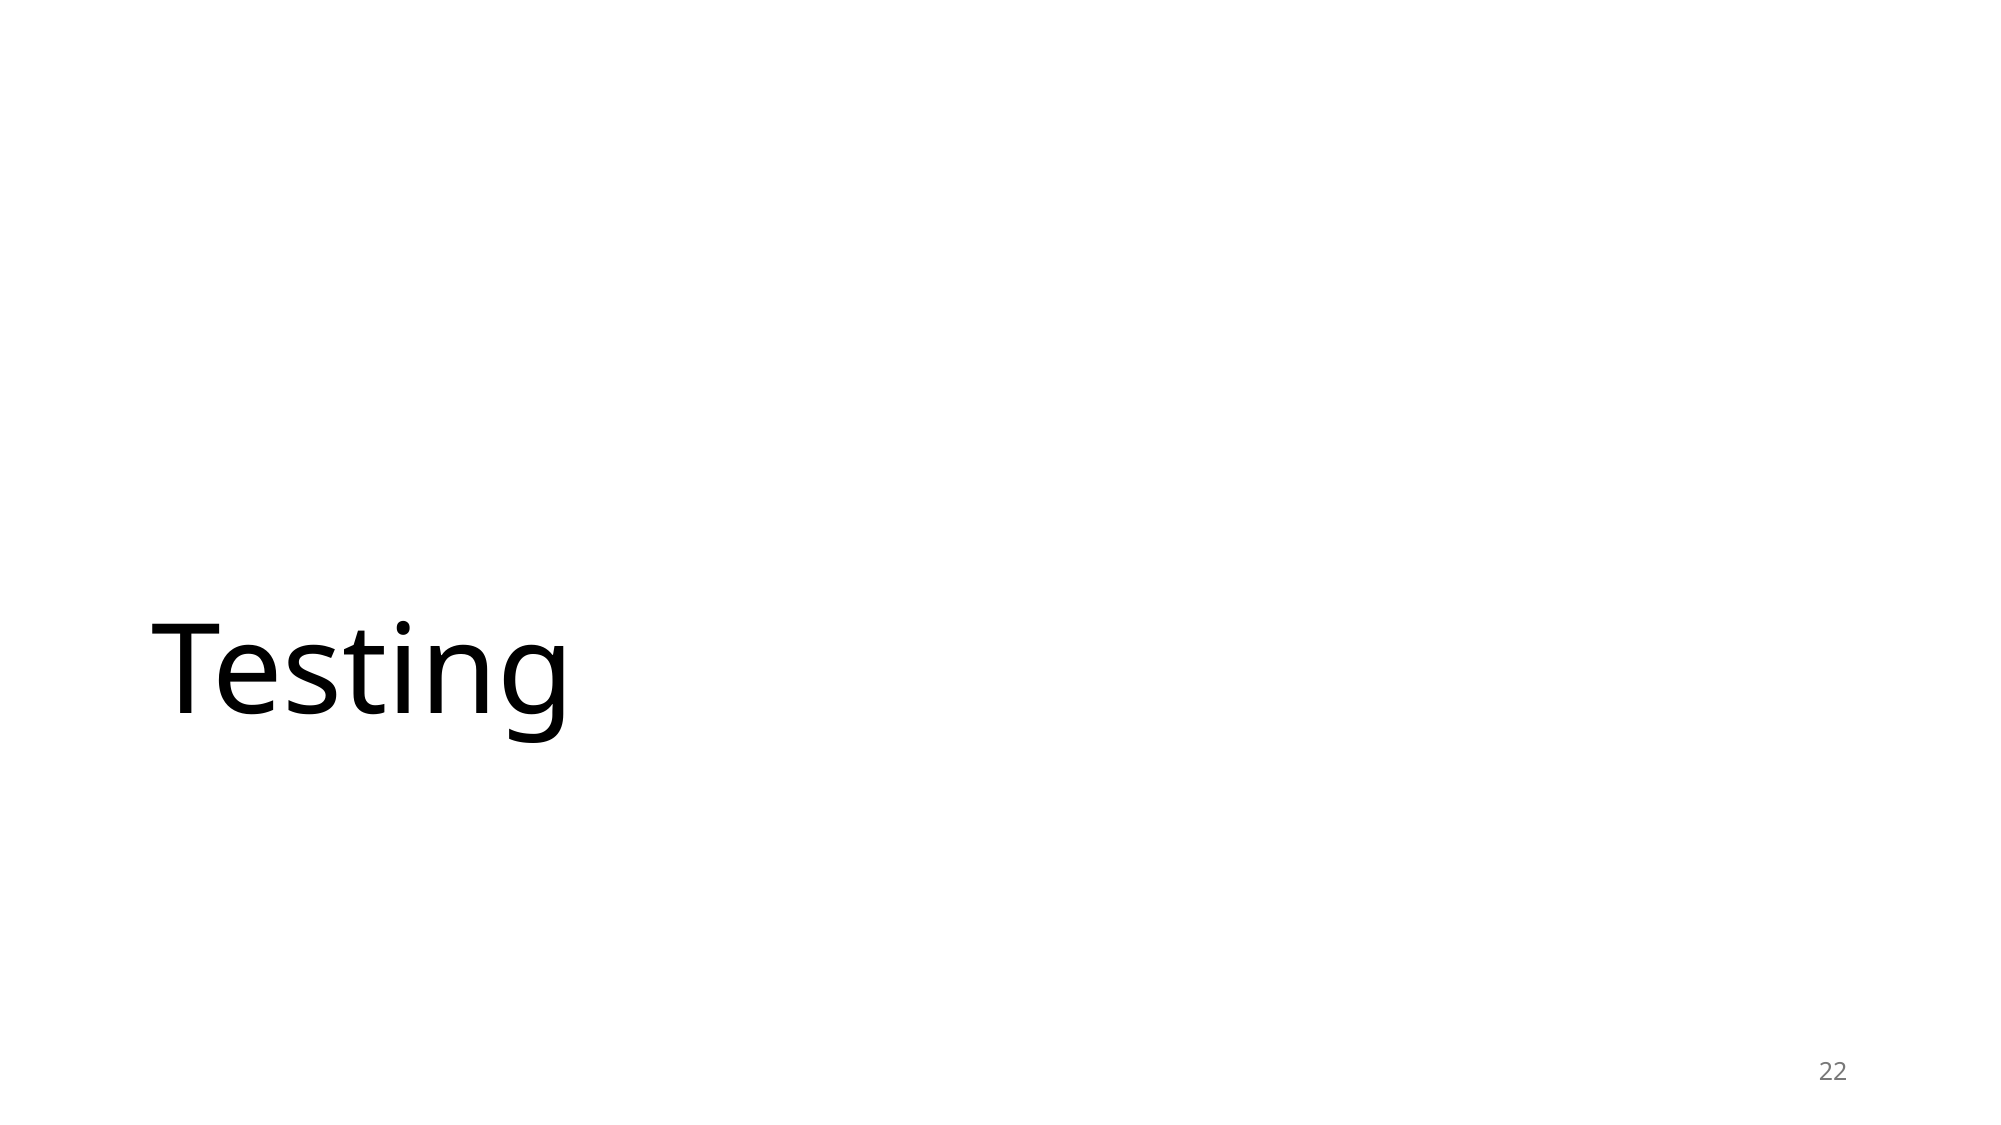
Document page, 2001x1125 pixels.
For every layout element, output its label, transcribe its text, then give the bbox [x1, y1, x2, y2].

slide_number 22 [1412, 1042, 1863, 1103]
title Testing [136, 280, 1862, 749]
